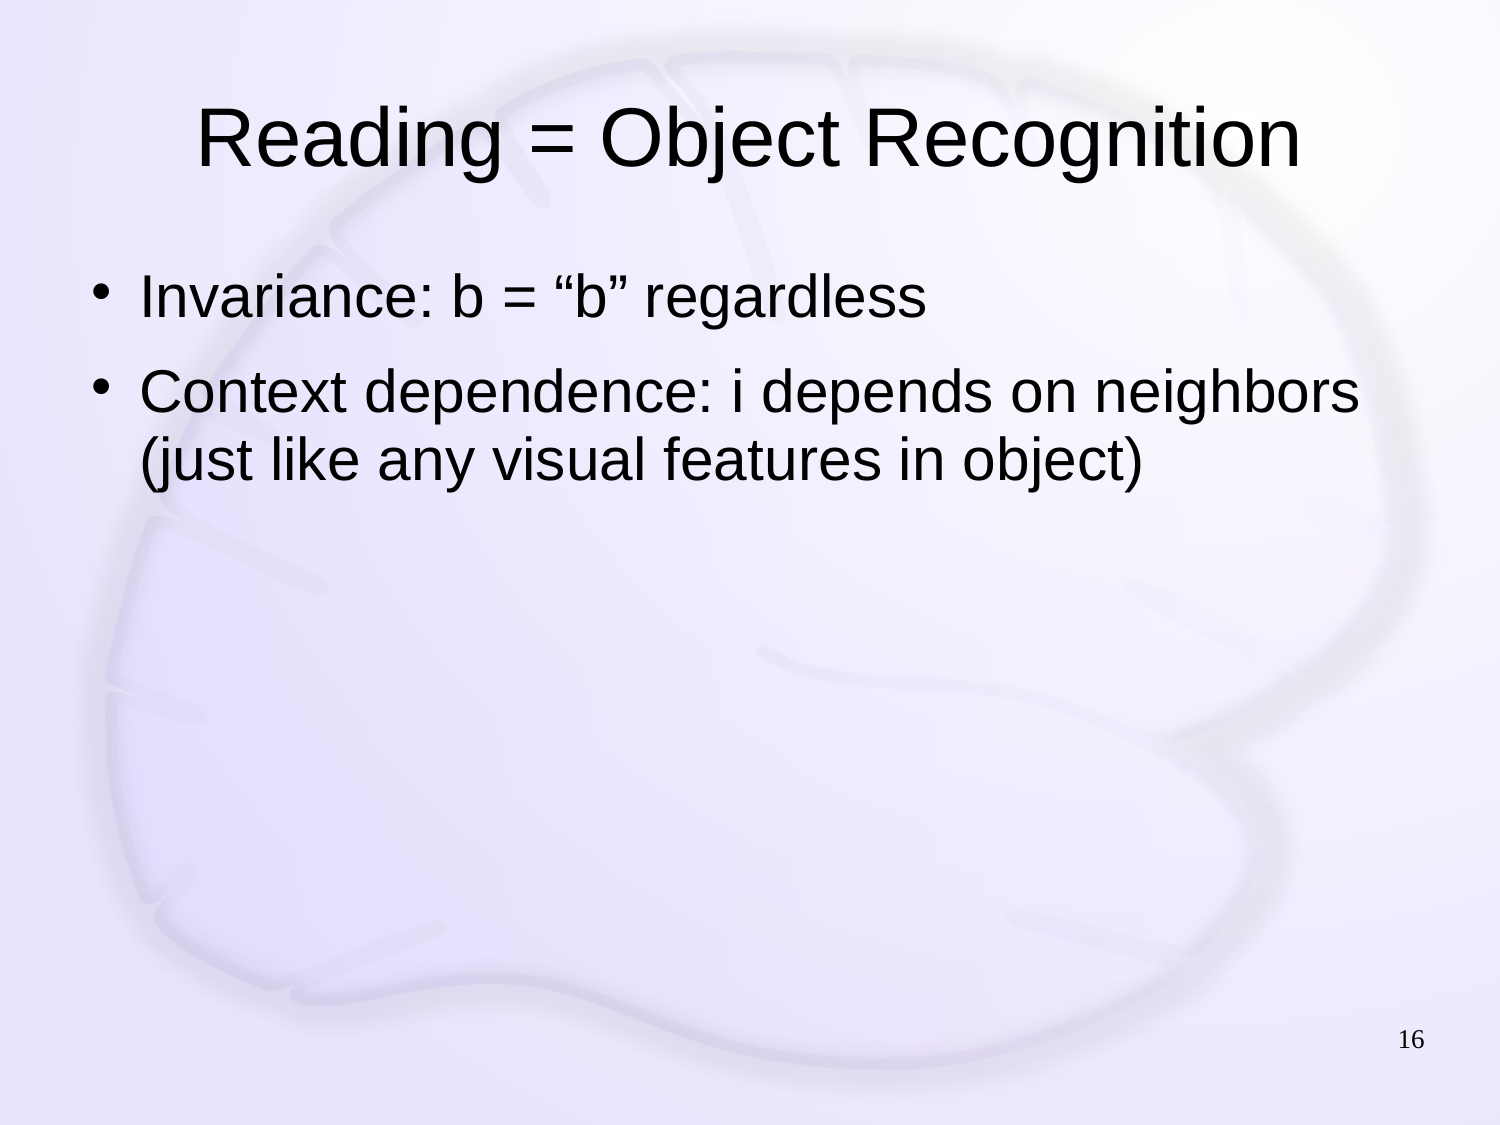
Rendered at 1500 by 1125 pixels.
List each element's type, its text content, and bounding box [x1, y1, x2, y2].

title Reading = Object Recognition [74, 44, 1425, 233]
list Invariance: b = “b” regardless Context dependence: i depends on neighbors (just like any visual features in object) [74, 263, 1425, 1006]
slide_number 16 [1075, 1024, 1425, 1103]
picture [0, 0, 1500, 1125]
